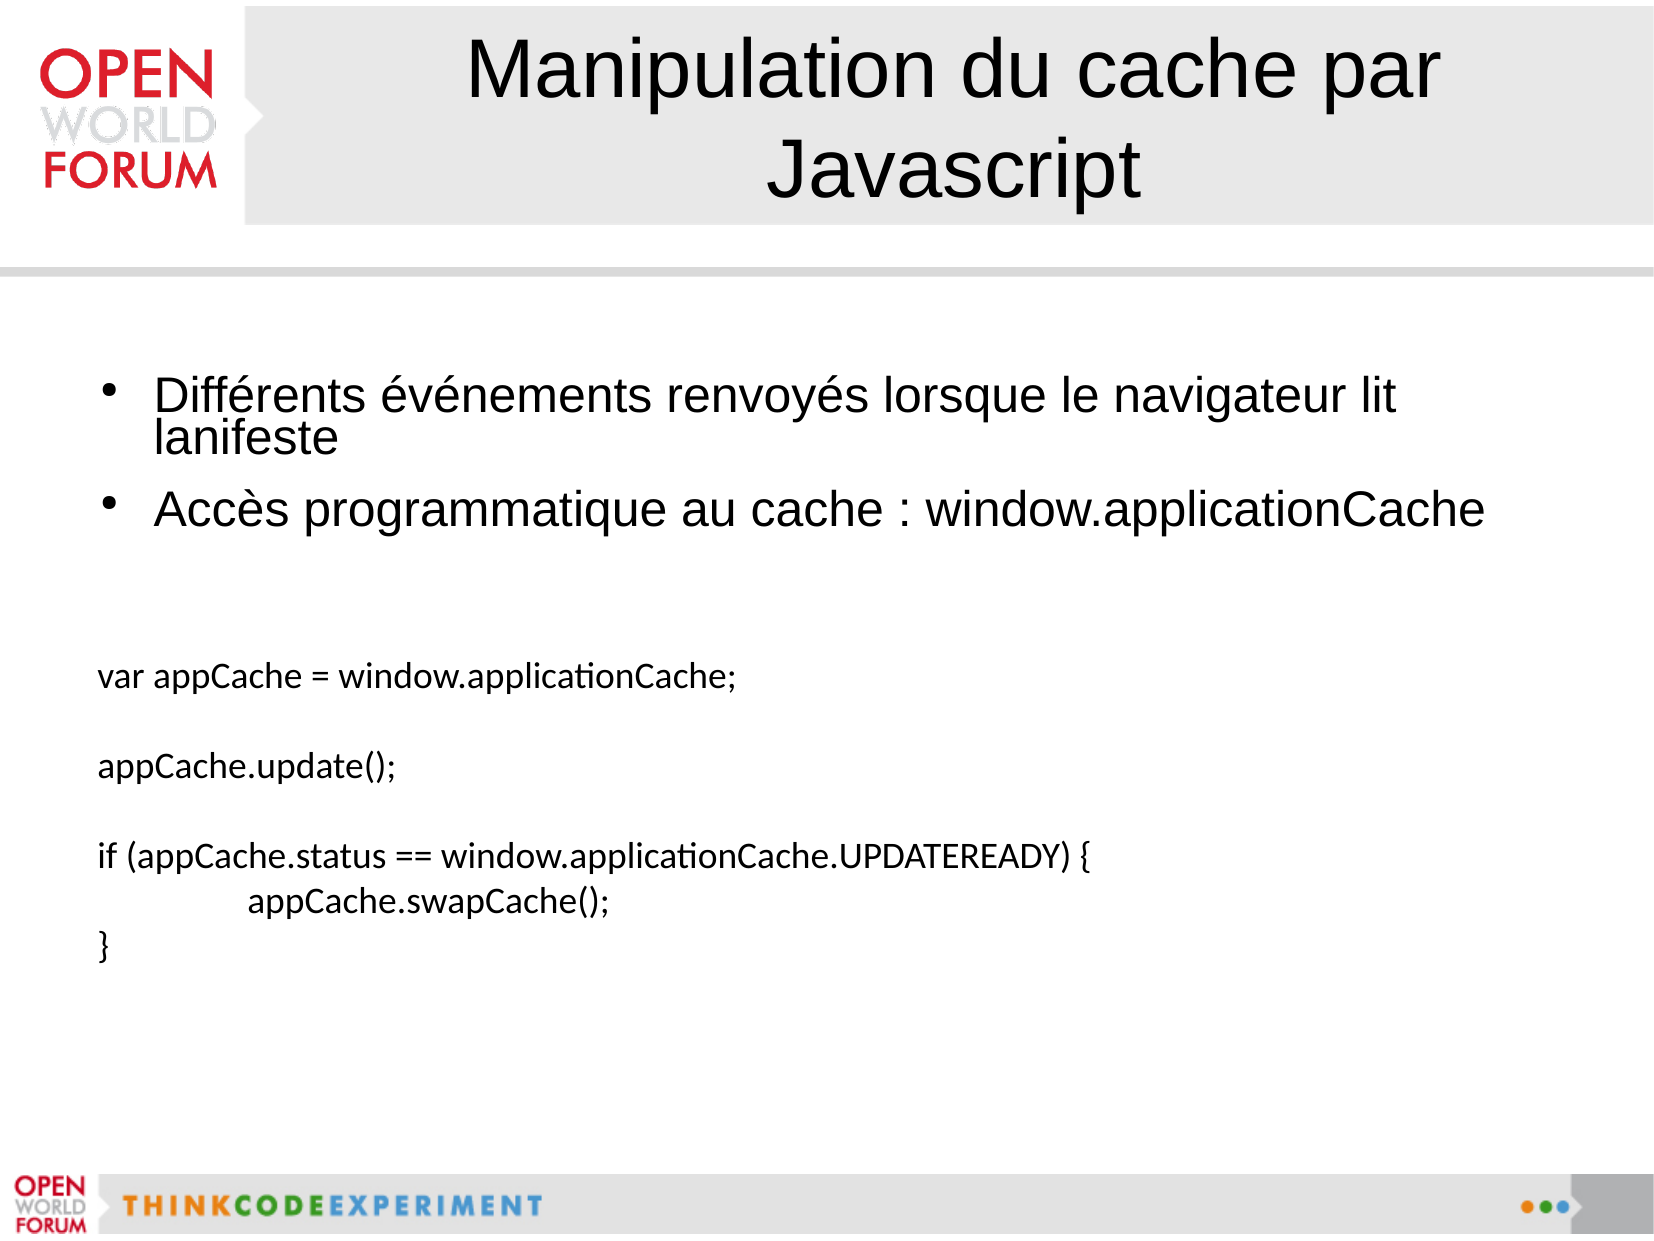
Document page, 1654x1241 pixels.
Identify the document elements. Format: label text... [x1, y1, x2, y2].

picture [0, 1174, 1654, 1234]
picture [1649, 6, 1654, 225]
text_box var appCache = window.applicationCache; appCache.update(); if (appCache.status == window.applicationCache.UPDATEREADY) { appCache.swapCache(); } [82, 643, 1548, 974]
picture [11, 6, 259, 225]
list Différents événements renvoyés lorsque le navigateur lit lanifeste Accès programmatique au cache : window.applicationCache [82, 289, 1571, 480]
title Manipulation du cache par Javascript [259, 0, 1649, 231]
